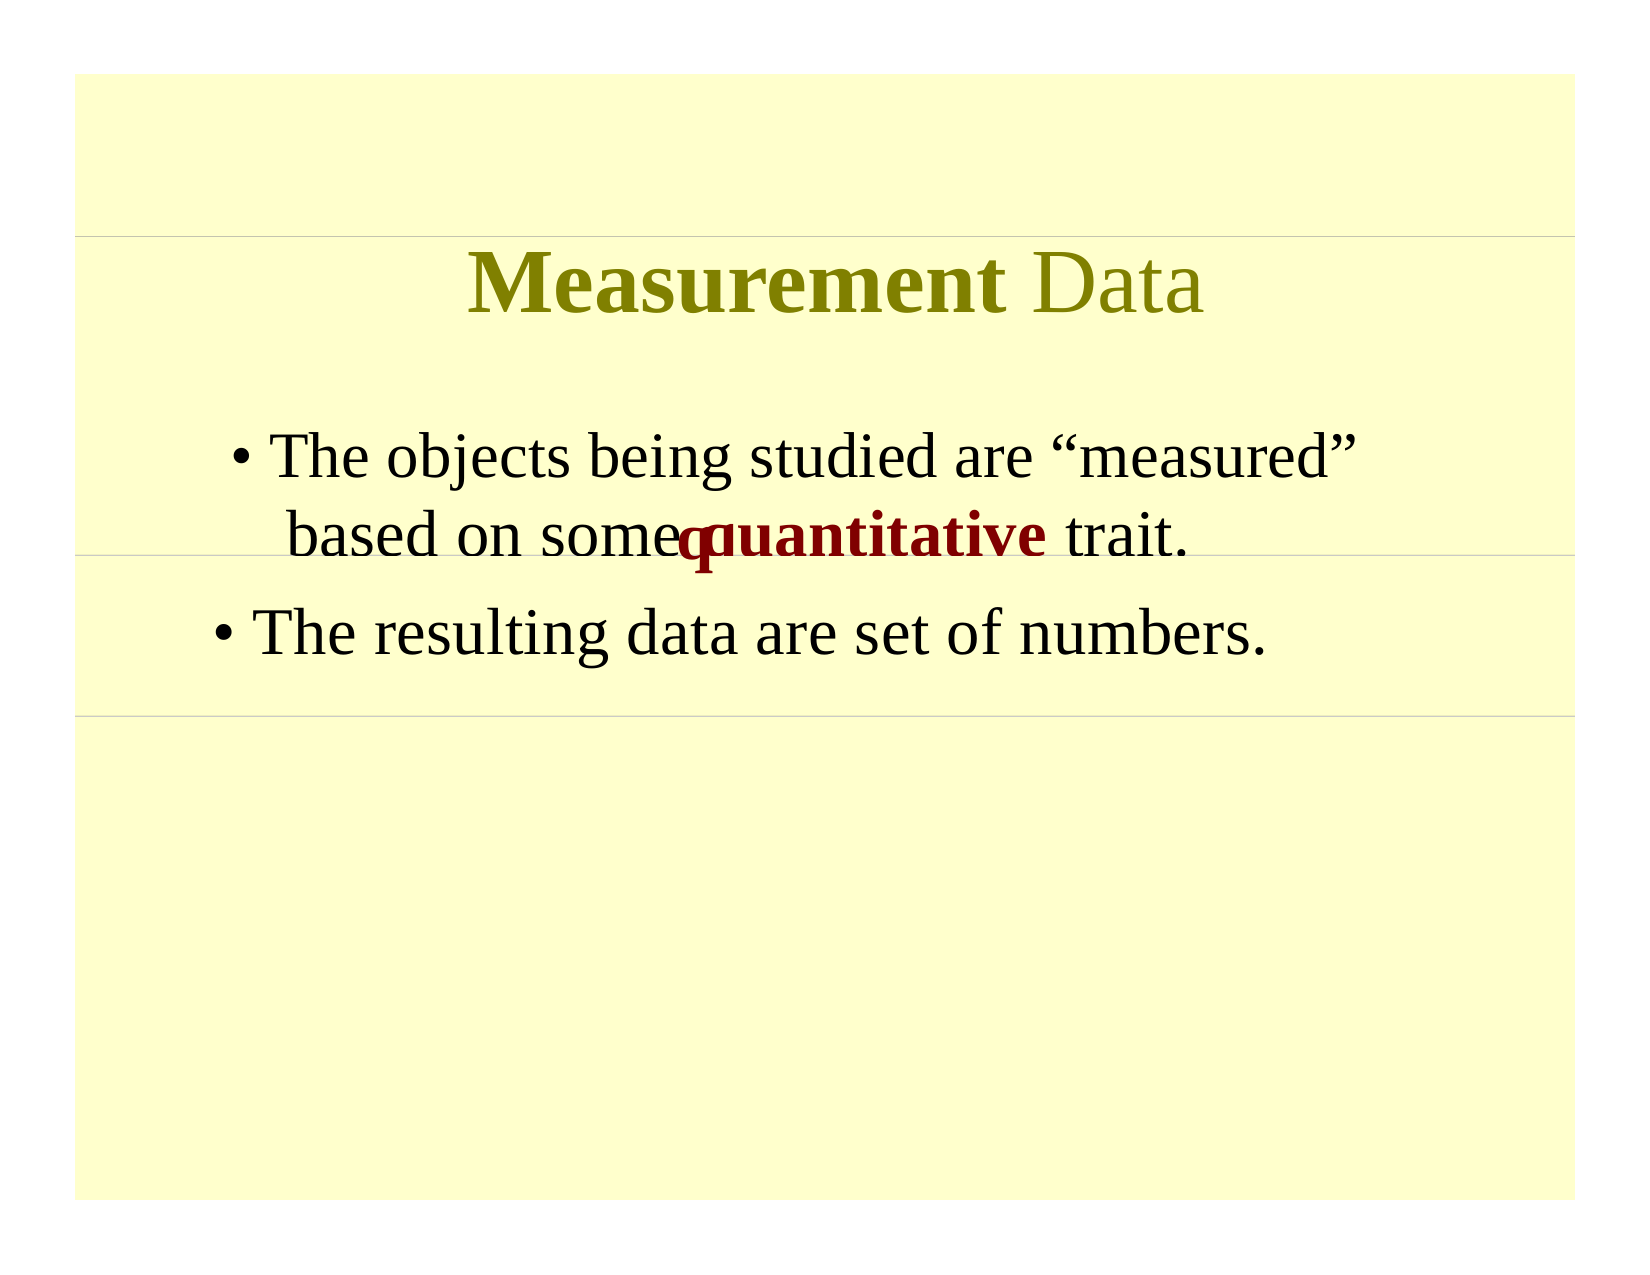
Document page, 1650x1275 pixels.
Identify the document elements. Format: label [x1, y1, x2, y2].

picture [74, 74, 1576, 1201]
